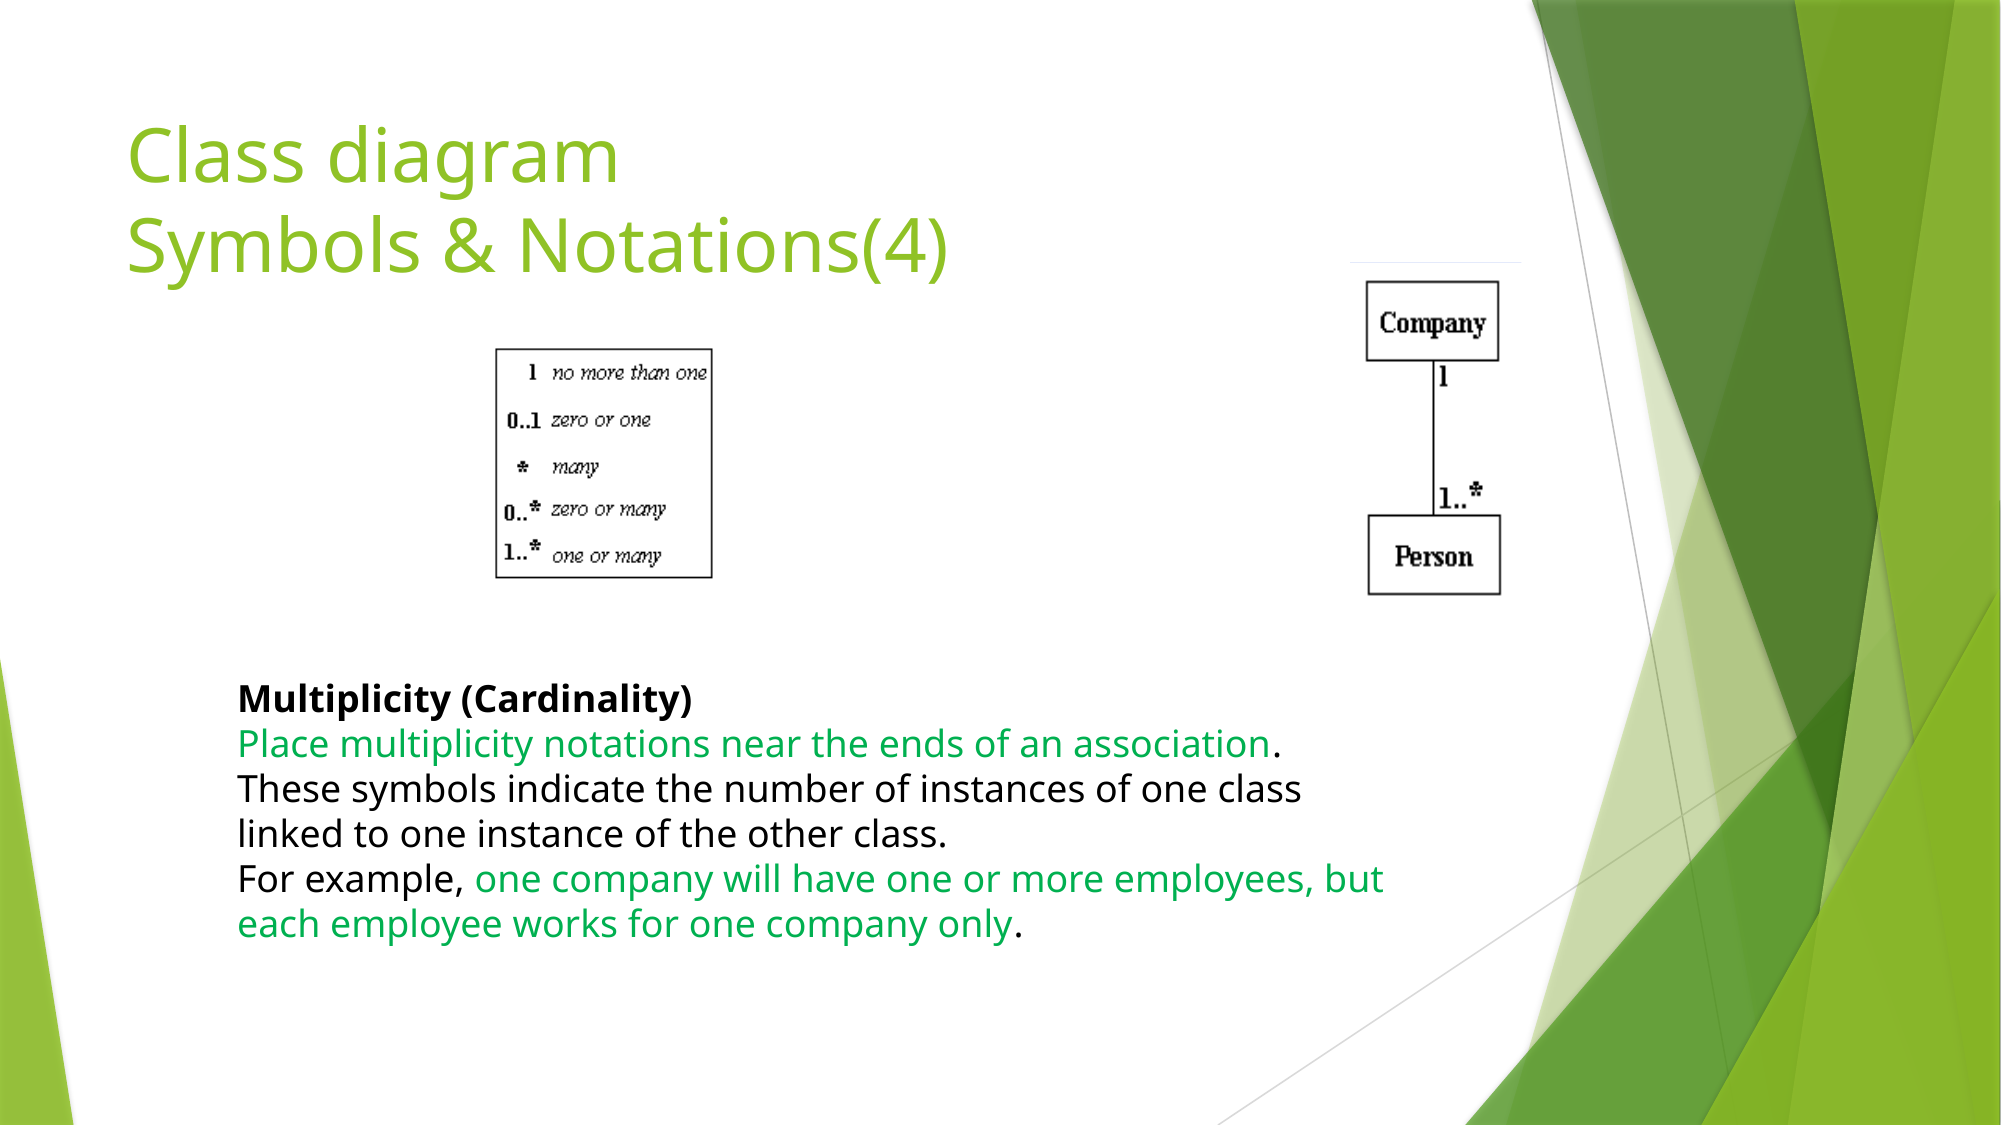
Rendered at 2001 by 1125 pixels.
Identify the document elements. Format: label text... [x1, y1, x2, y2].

text_box Multiplicity (Cardinality) Place multiplicity notations near the ends of an association. These symbols indicate the number of instances of one class linked to one instance of the other class. For example, one company will have one or more employees, but each employee works for one company only. [222, 667, 1410, 952]
title Class diagram Symbols & Notations(4) [111, 99, 1522, 317]
picture [1349, 261, 1522, 611]
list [479, 326, 731, 591]
